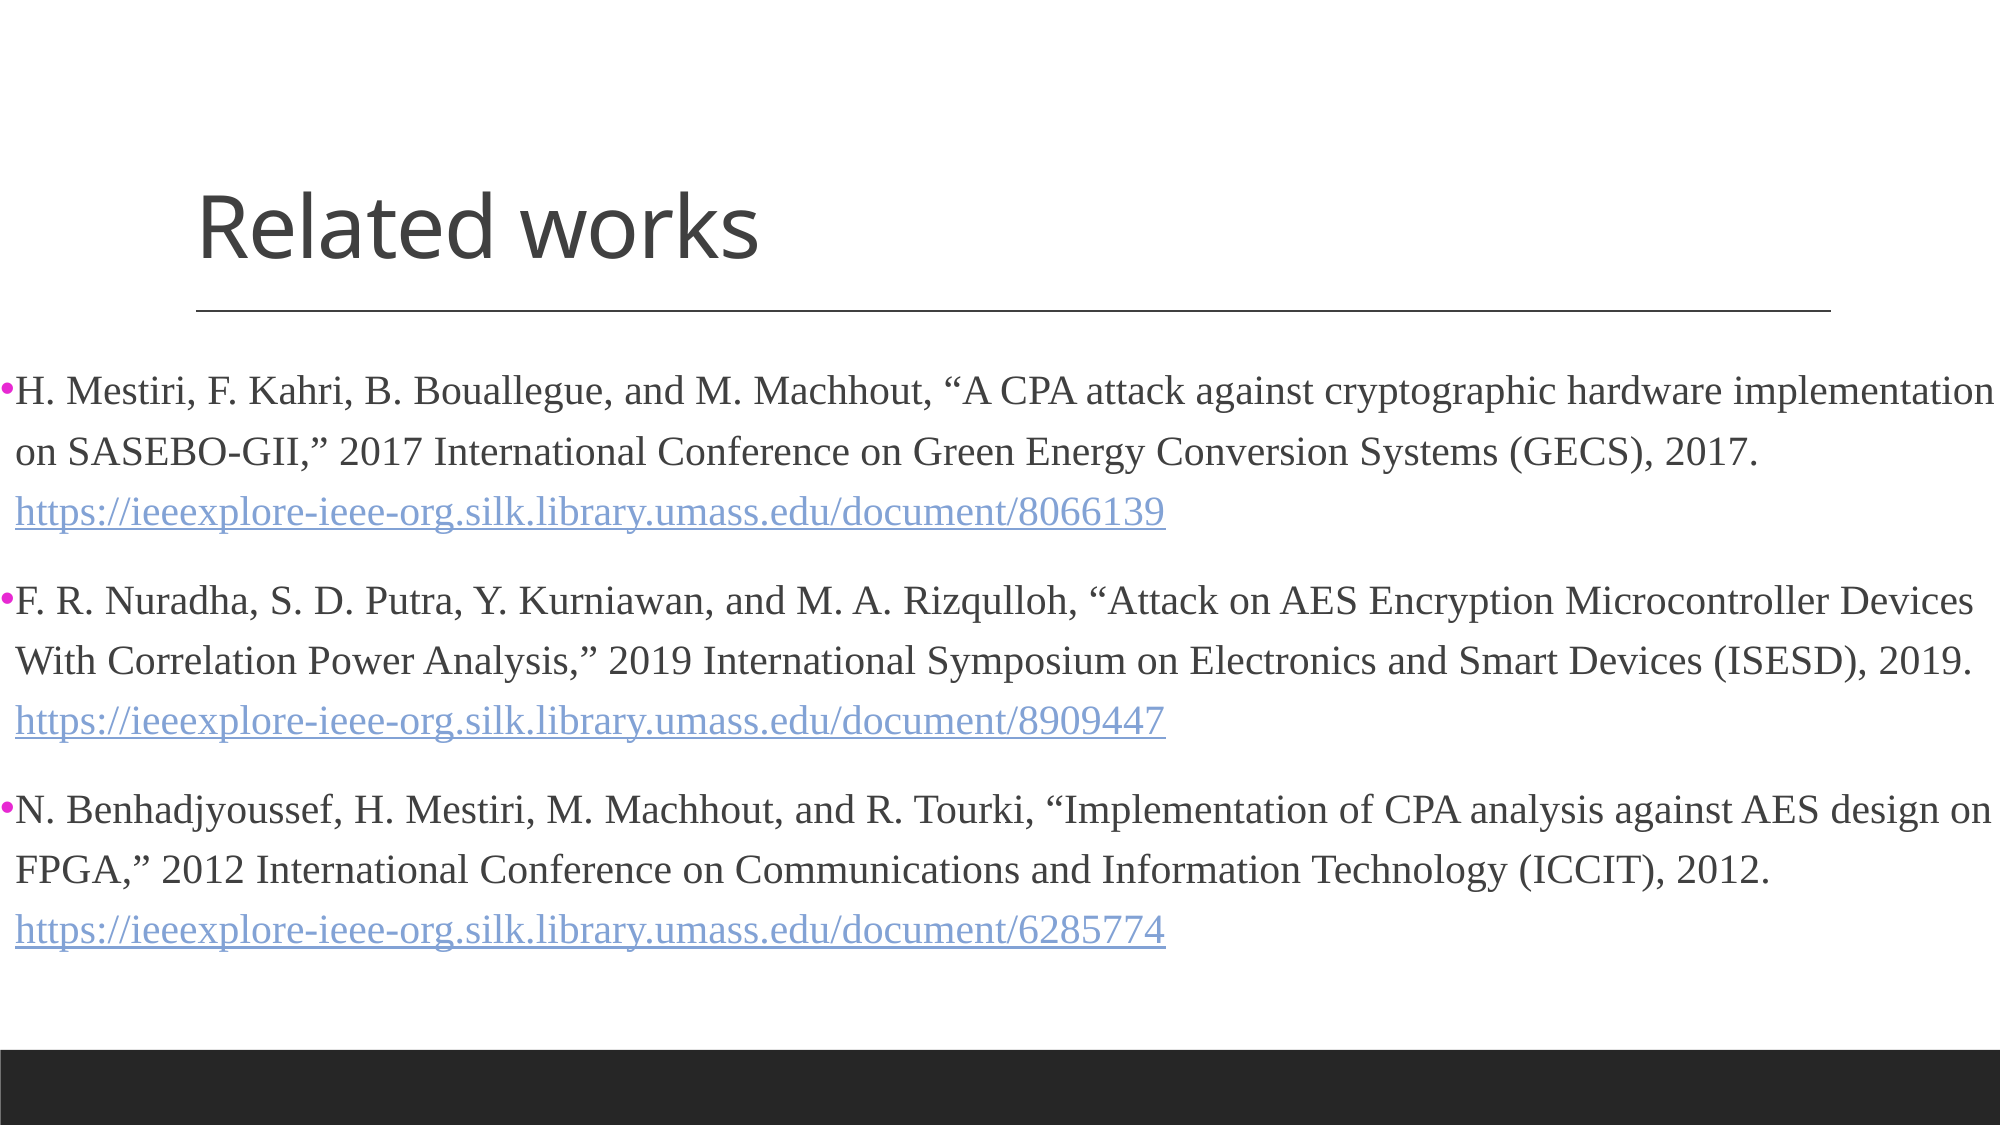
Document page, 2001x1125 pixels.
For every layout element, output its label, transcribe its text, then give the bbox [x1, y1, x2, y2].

title Related works [180, 47, 1830, 285]
list H. Mestiri, F. Kahri, B. Bouallegue, and M. Machhout, “A CPA attack against cryptographic hardware implementation on SASEBO-GII,” 2017 International Conference on Green Energy Conversion Systems (GECS), 2017. https://ieeexplore-ieee-org.silk.library.umass.edu/document/8066139 F. R. Nuradha, S. D. Putra, Y. Kurniawan, and M. A. Rizqulloh, “Attack on AES Encryption Microcontroller Devices With Correlation Power Analysis,” 2019 International Symposium on Electronics and Smart Devices (ISESD), 2019. https://ieeexplore-ieee-org.silk.library.umass.edu/document/8909447 N. Benhadjyoussef, H. Mestiri, M. Machhout, and R. Tourki, “Implementation of CPA analysis against AES design on FPGA,” 2012 International Conference on Communications and Information Technology (ICCIT), 2012. https://ieeexplore-ieee-org.silk.library.umass.edu/document/6285774 [0, 345, 2000, 1049]
